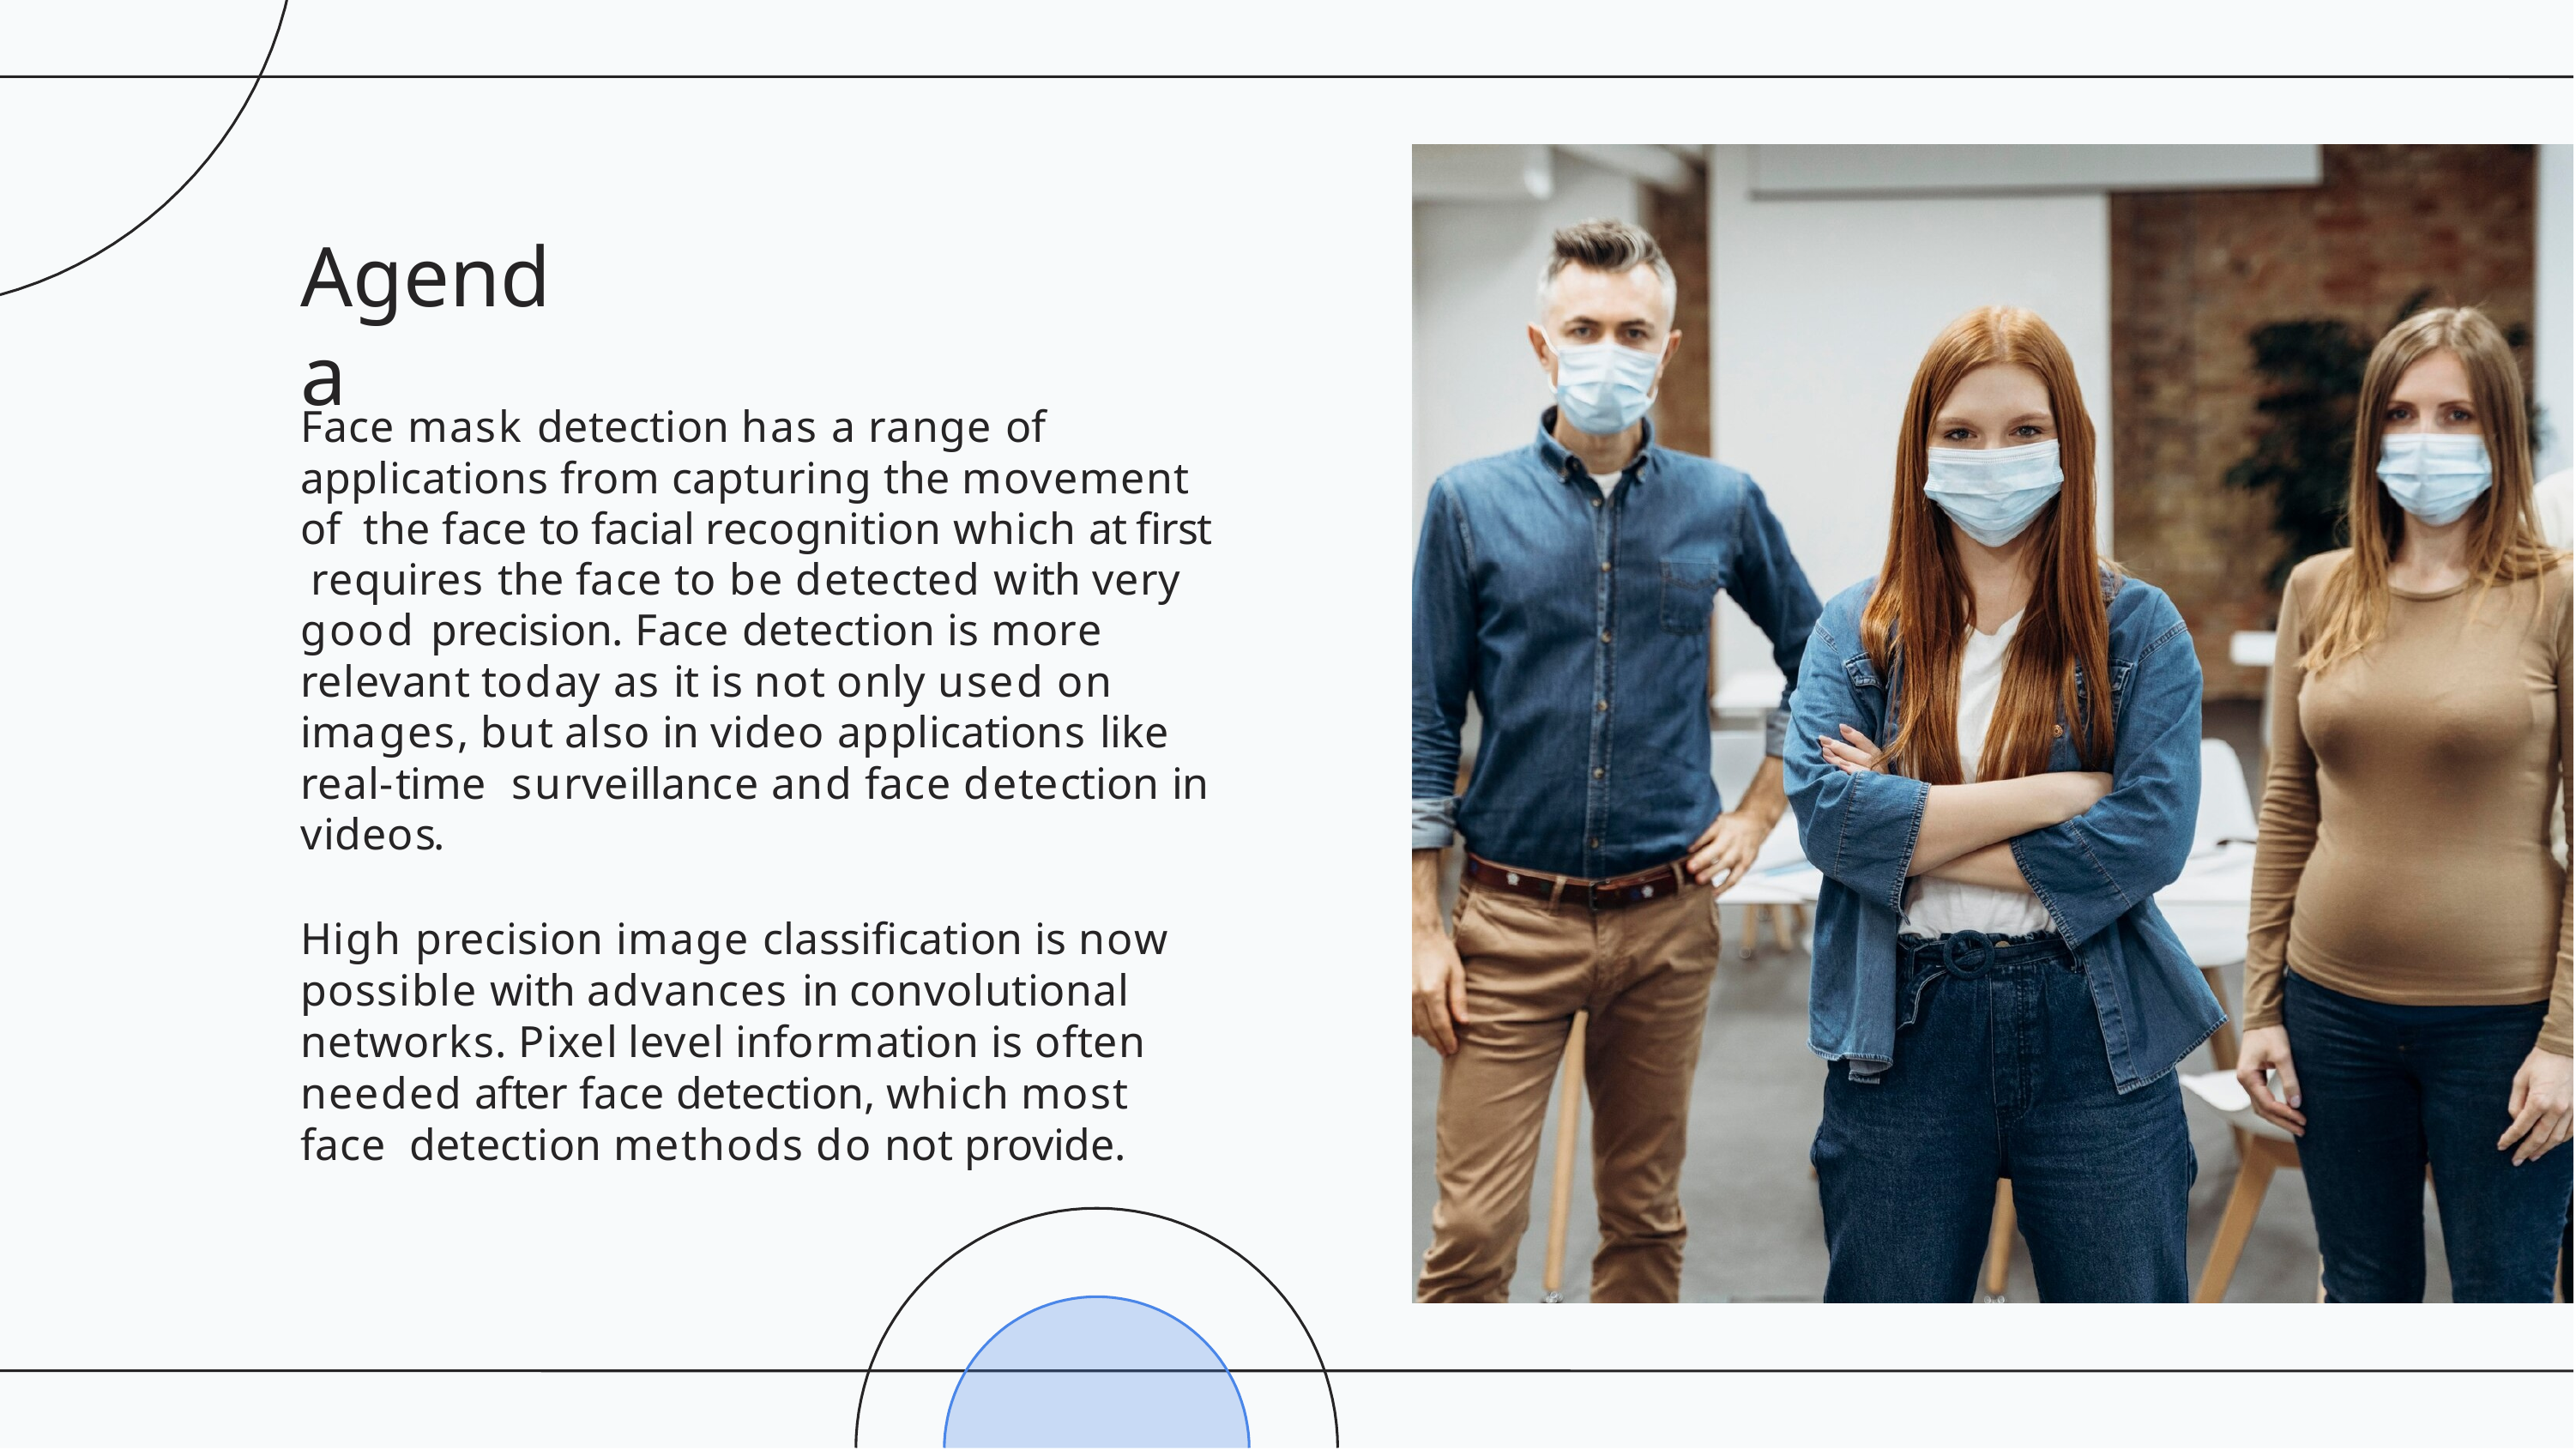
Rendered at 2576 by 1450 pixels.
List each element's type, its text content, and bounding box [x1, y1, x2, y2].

title Agenda [298, 223, 577, 468]
text_box Face mask detection has a range of applications from capturing the movement of the face to facial recognition which at ﬁrst requires the face to be detected with very good precision. Face detection is more relevant today as it is not only used on images, but also in video applications like real-time surveillance and face detection in videos. High precision image classiﬁcation is now possible with advances in convolutional networks. Pixel level information is often needed after face detection, which most face detection methods do not provide. [298, 399, 1221, 1169]
picture [1412, 144, 2574, 1303]
text_box [0, 0, 287, 295]
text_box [854, 1206, 1340, 1450]
